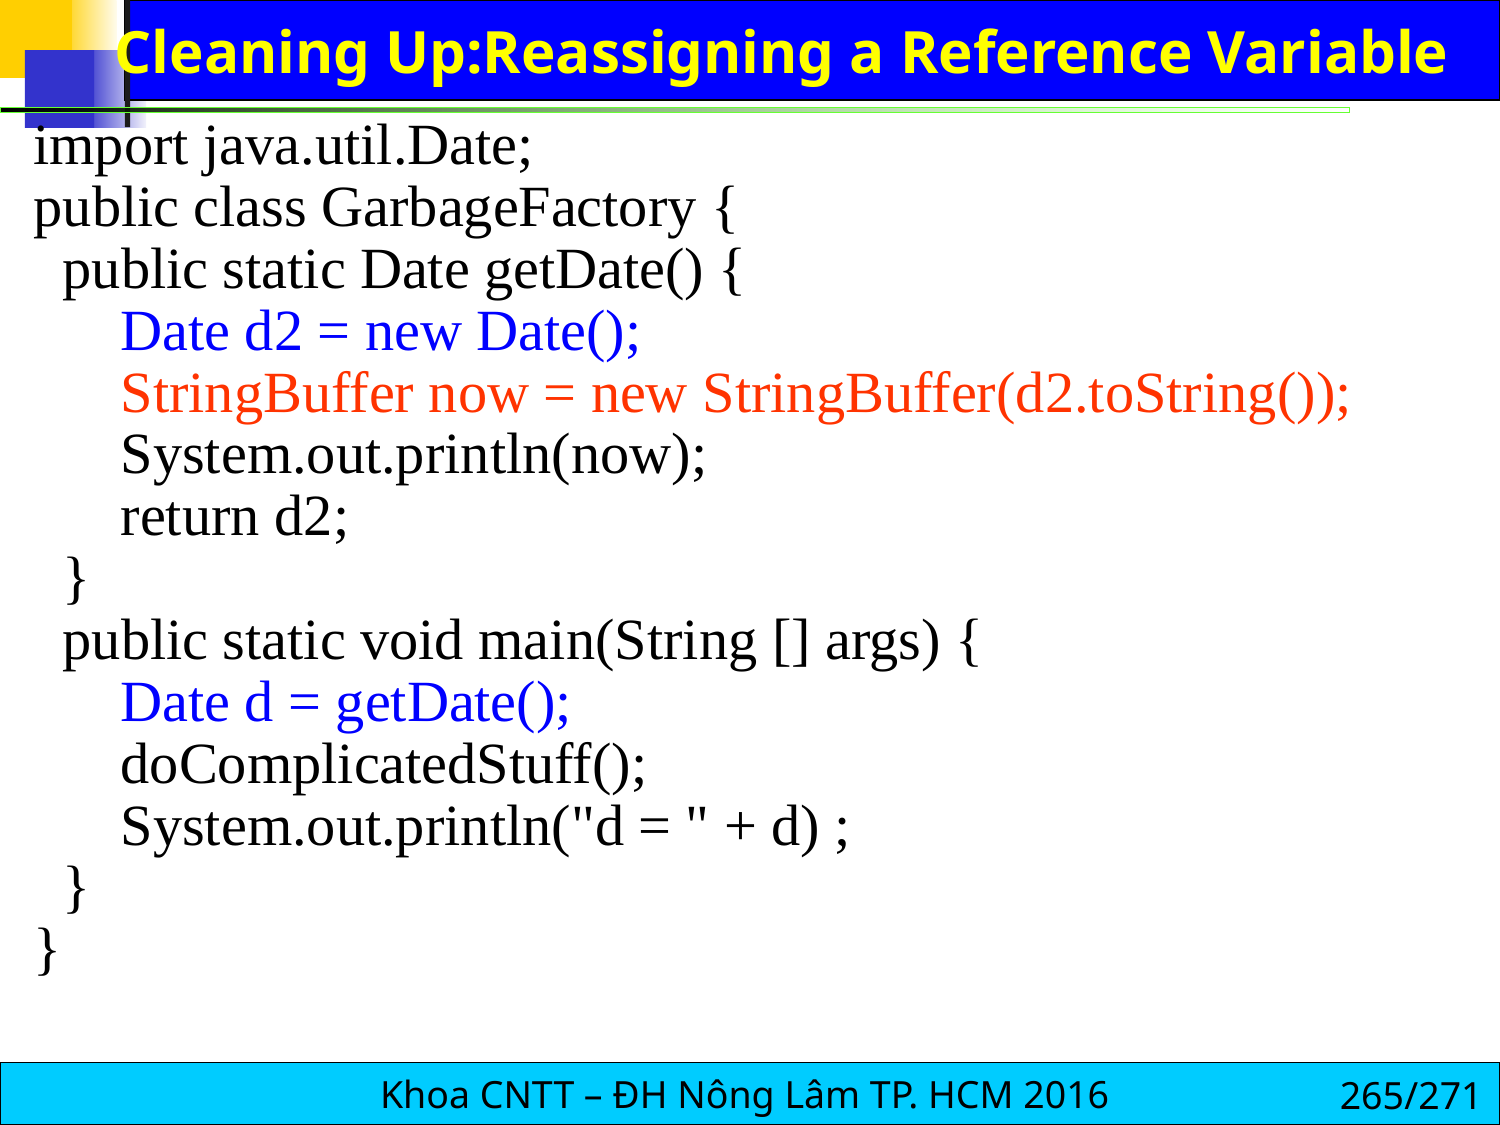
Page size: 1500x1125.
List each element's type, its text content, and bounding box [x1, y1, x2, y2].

title Cleaning Up:Reassigning a Reference Variable [99, 12, 1500, 101]
list import java.util.Date; public class GarbageFactory { public static Date getDate() { Date d2 = new Date(); StringBuffer now = new StringBuffer(d2.toString()); System.out.println(now); return d2; } public static void main(String [] args) { Date d = getDate(); doComplicatedStuff(); System.out.println("d = " + d) ; } } [0, 112, 1500, 1051]
